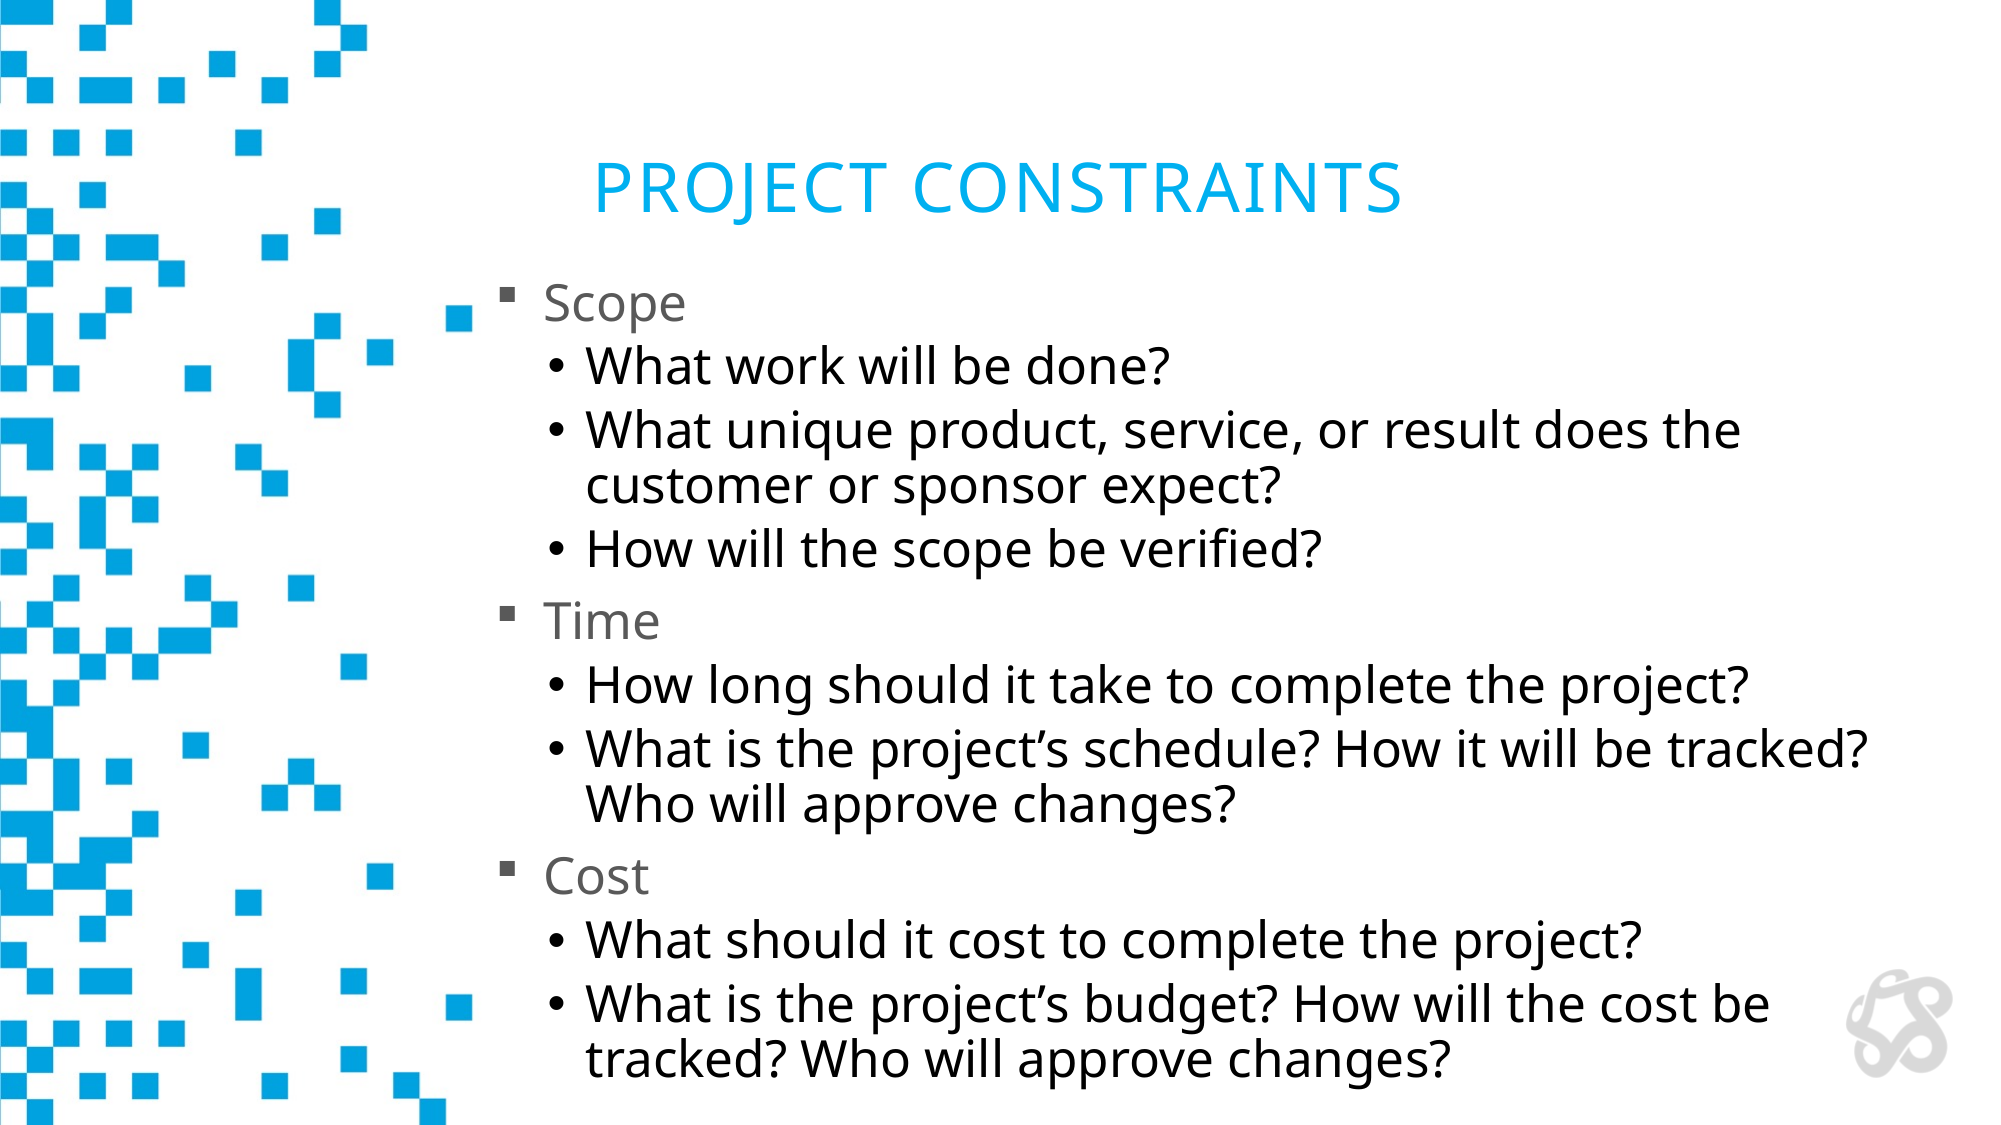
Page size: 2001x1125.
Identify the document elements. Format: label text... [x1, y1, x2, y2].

picture [0, 0, 2001, 1125]
title Project Constraints [577, 107, 1488, 236]
list Scope What work will be done? What unique product, service, or result does the customer or sponsor expect? How will the scope be verified? Time How long should it take to complete the project? What is the project’s schedule? How it will be tracked? Who will approve changes? Cost What should it cost to complete the project? What is the project’s budget? How will the cost be tracked? Who will approve changes? [480, 269, 1950, 1100]
